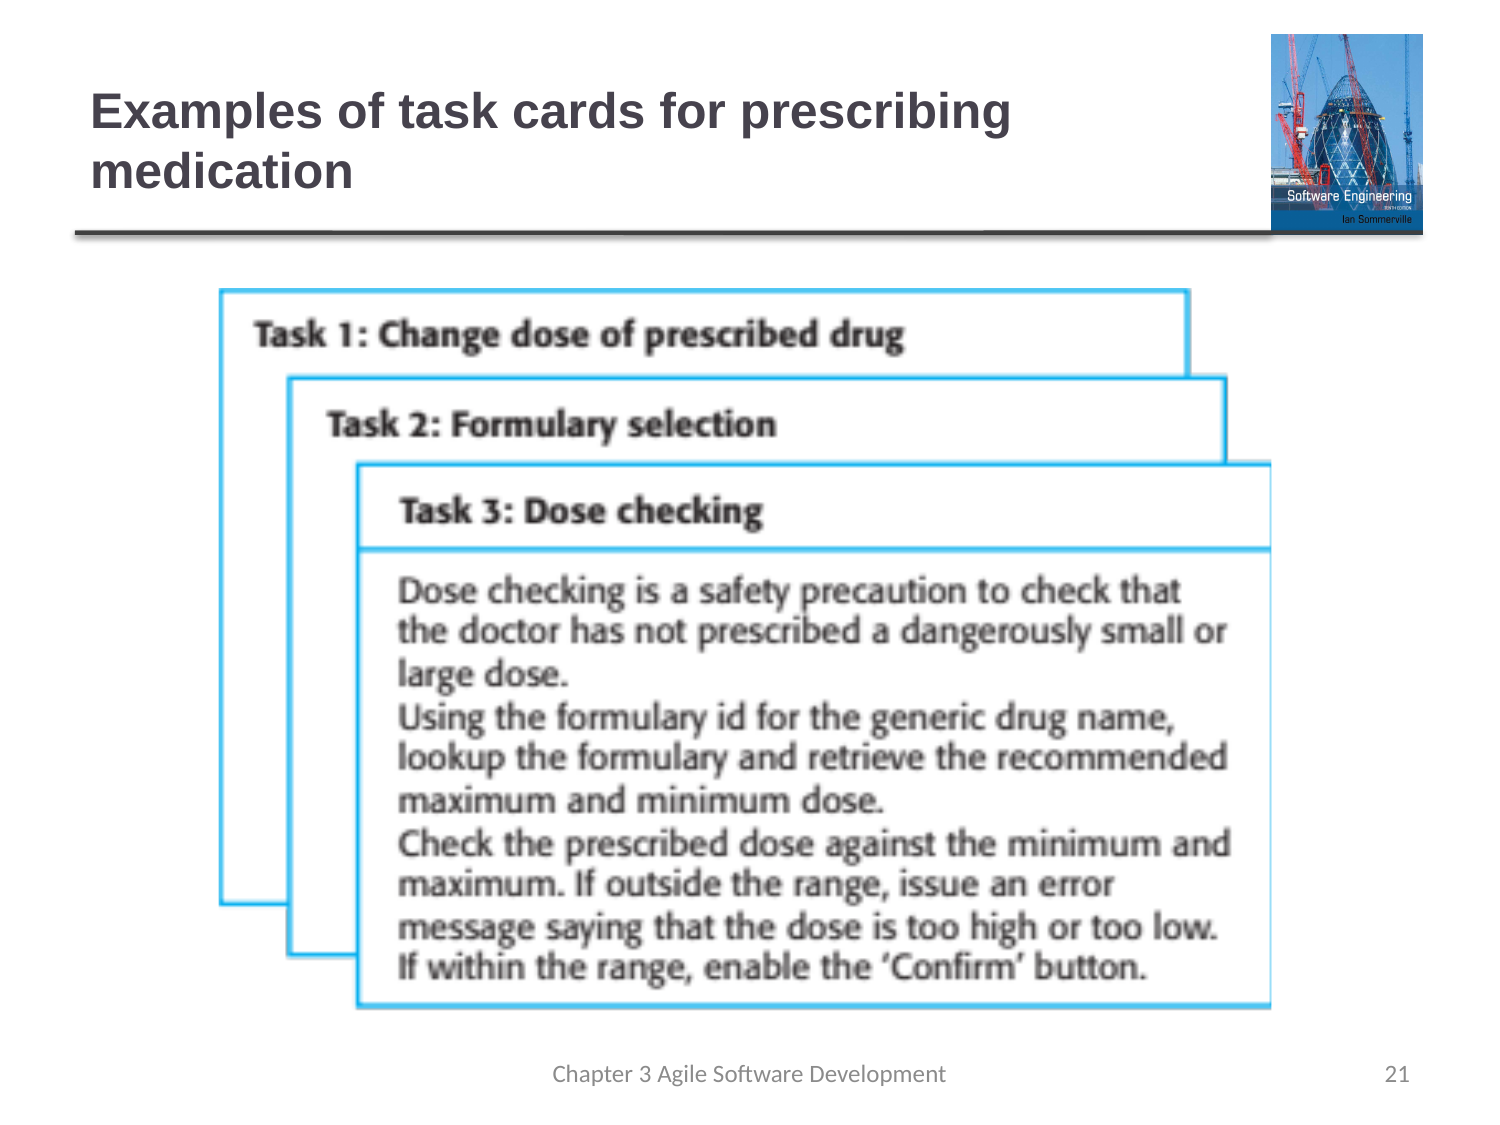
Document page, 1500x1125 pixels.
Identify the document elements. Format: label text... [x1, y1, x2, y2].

slide_number 21 [1074, 1042, 1425, 1103]
title Examples of task cards for prescribing medication [74, 44, 1272, 233]
footer Chapter 3 Agile Software Development [512, 1042, 988, 1103]
picture [218, 288, 1272, 1031]
picture [1271, 34, 1423, 230]
